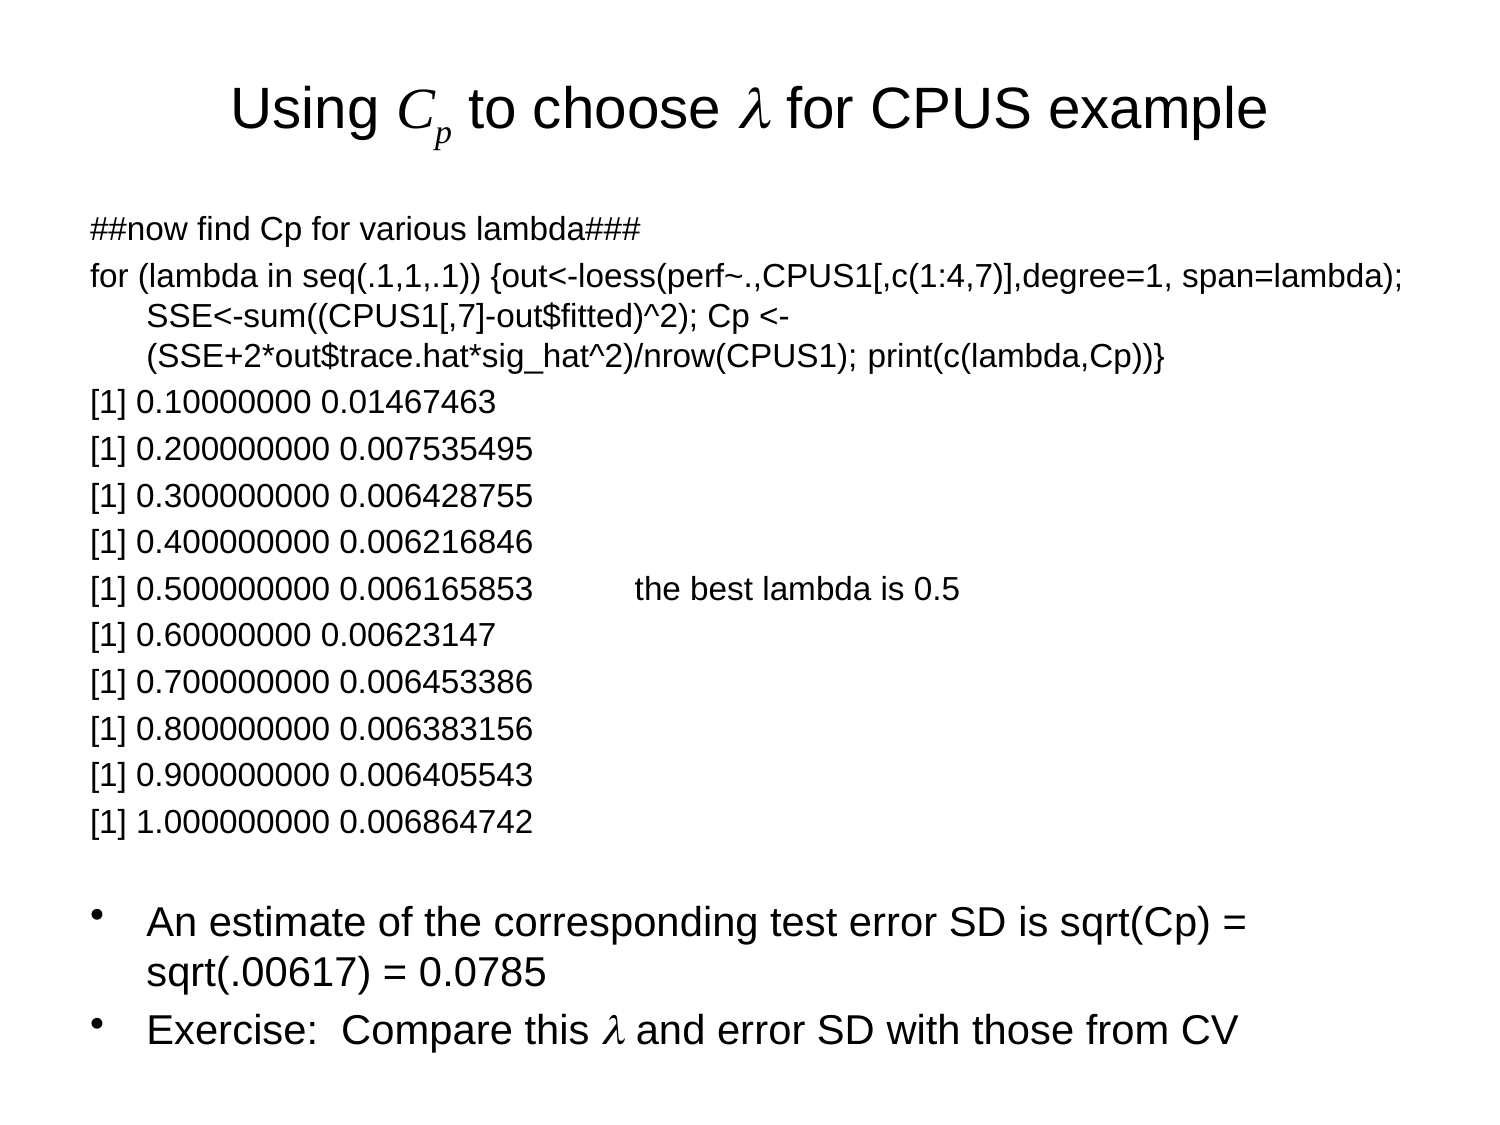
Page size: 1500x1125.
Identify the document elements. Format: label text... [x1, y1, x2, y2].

title Using Cp to choose l for CPUS example [74, 44, 1426, 176]
list ##now find Cp for various lambda### for (lambda in seq(.1,1,.1)) {out<-loess(perf~.,CPUS1[,c(1:4,7)],degree=1, span=lambda); SSE<-sum((CPUS1[,7]-out$fitted)^2); Cp <- (SSE+2*out$trace.hat*sig_hat^2)/nrow(CPUS1); print(c(lambda,Cp))} [1] 0.10000000 0.01467463 [1] 0.200000000 0.007535495 [1] 0.300000000 0.006428755 [1] 0.400000000 0.006216846 [1] 0.500000000 0.006165853 the best lambda is 0.5 [1] 0.60000000 0.00623147 [1] 0.700000000 0.006453386 [1] 0.800000000 0.006383156 [1] 0.900000000 0.006405543 [1] 1.000000000 0.006864742 An estimate of the corresponding test error SD is sqrt(Cp) = sqrt(.00617) = 0.0785 Exercise: Compare this l and error SD with those from CV [74, 199, 1426, 1105]
